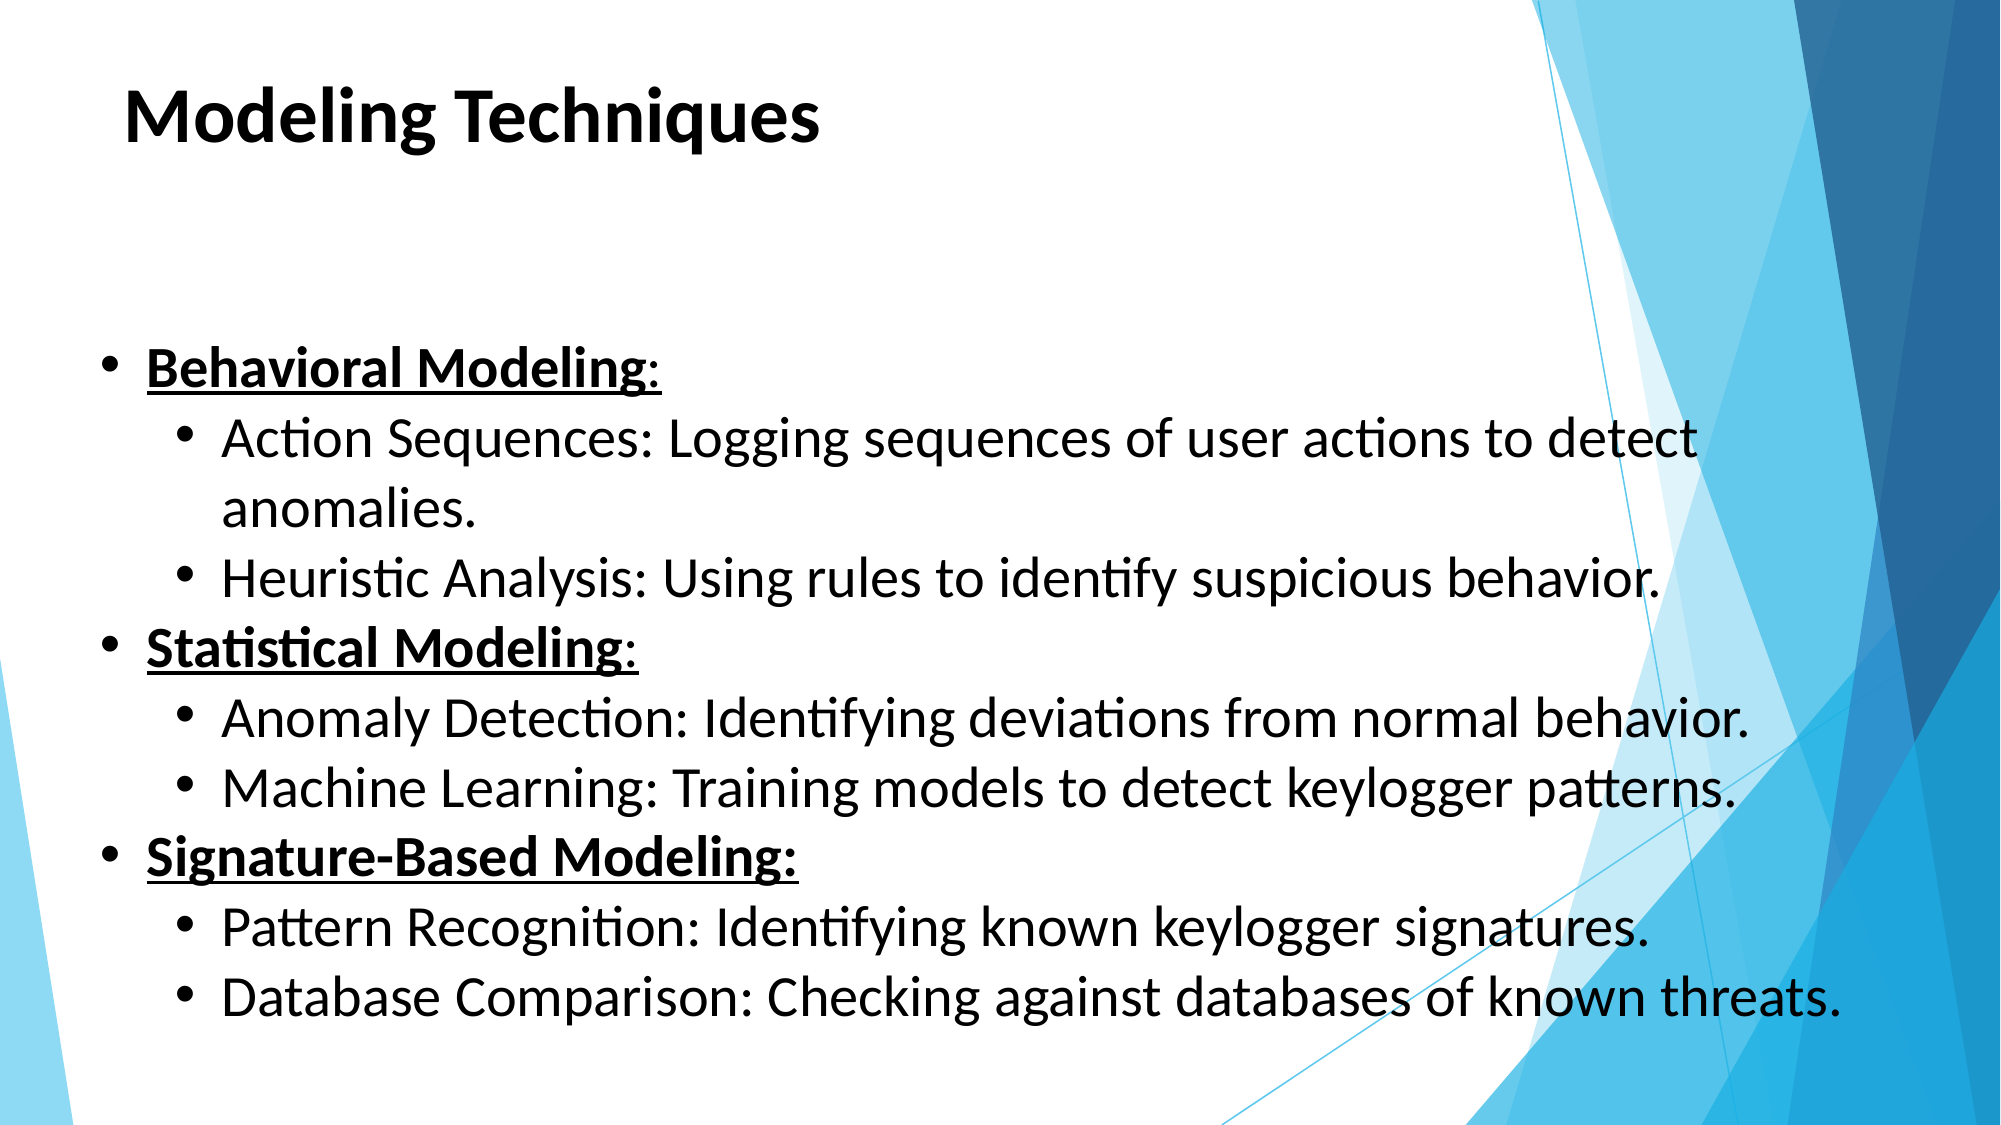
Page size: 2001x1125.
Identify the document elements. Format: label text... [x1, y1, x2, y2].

title Modeling Techniques [123, 63, 1877, 252]
list Behavioral Modeling: Action Sequences: Logging sequences of user actions to detect anomalies. Heuristic Analysis: Using rules to identify suspicious behavior. Statistical Modeling: Anomaly Detection: Identifying deviations from normal behavior. Machine Learning: Training models to detect keylogger patterns. Signature-Based Modeling: Pattern Recognition: Identifying known keylogger signatures. Database Comparison: Checking against databases of known threats. [99, 258, 1900, 1099]
